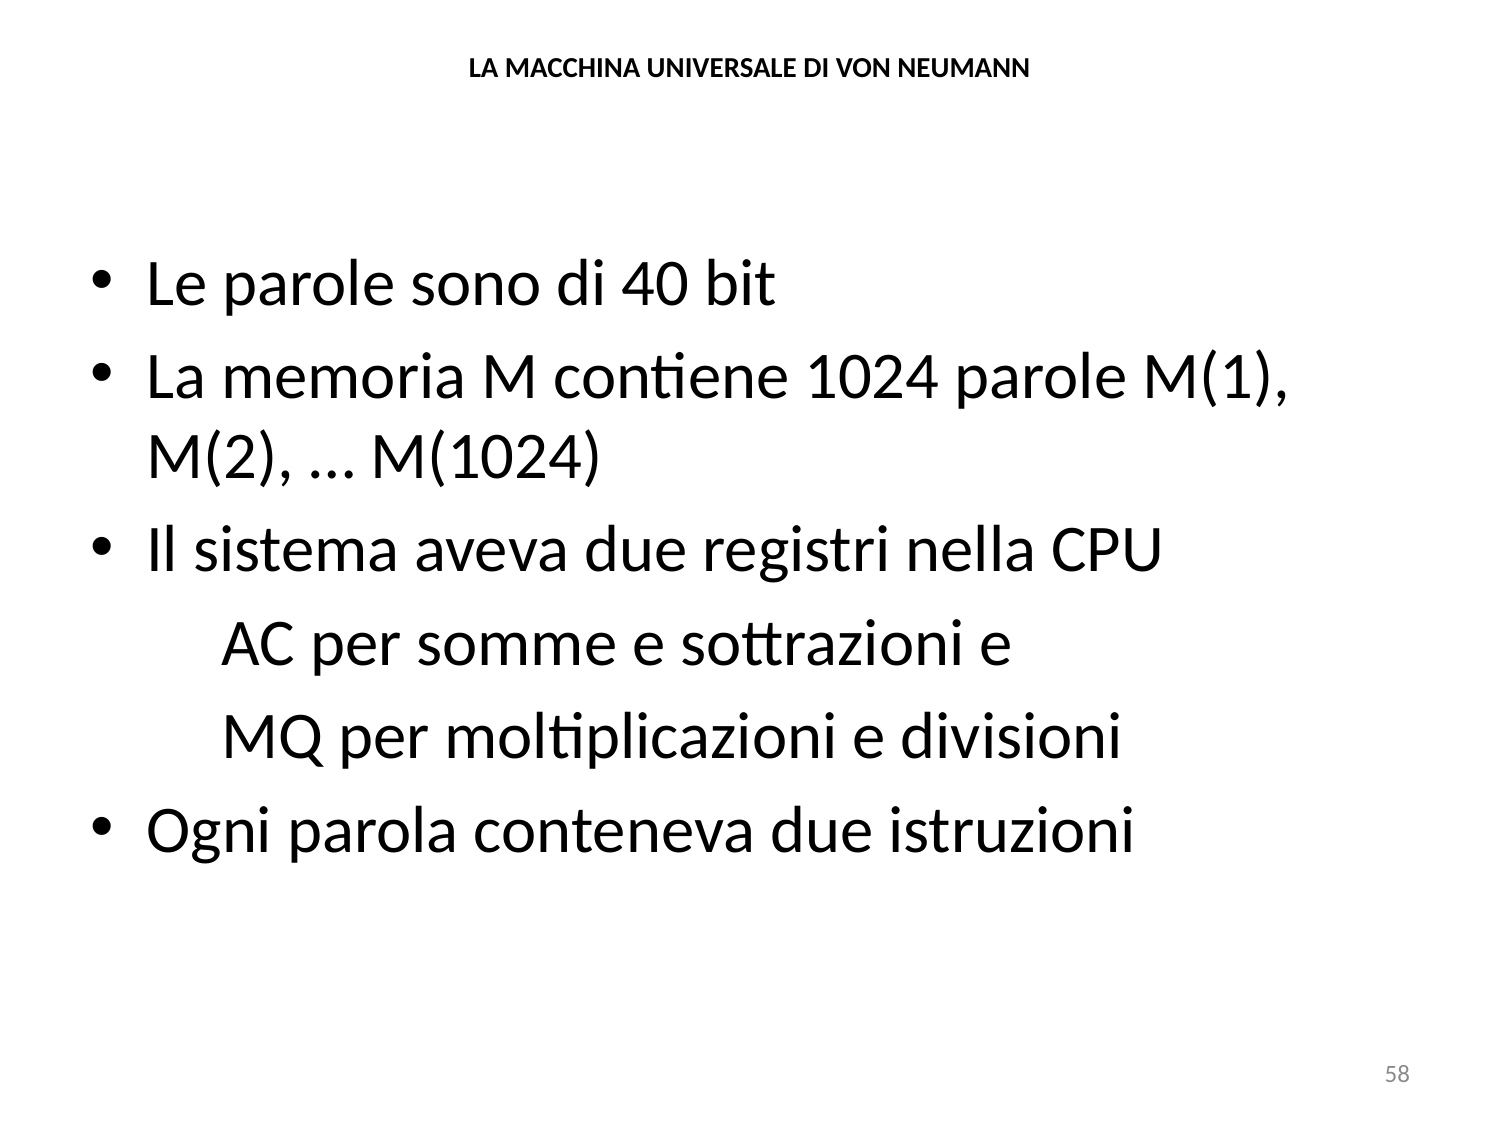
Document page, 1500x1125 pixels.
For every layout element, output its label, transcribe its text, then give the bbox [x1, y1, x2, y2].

list Le parole sono di 40 bit La memoria M contiene 1024 parole M(1), M(2), … M(1024) Il sistema aveva due registri nella CPU AC per somme e sottrazioni e MQ per moltiplicazioni e divisioni Ogni parola conteneva due istruzioni [75, 137, 1425, 1005]
slide_number 58 [1074, 1042, 1425, 1103]
title LA MACCHINA UNIVERSALE DI VON NEUMANN [75, 0, 1425, 137]
